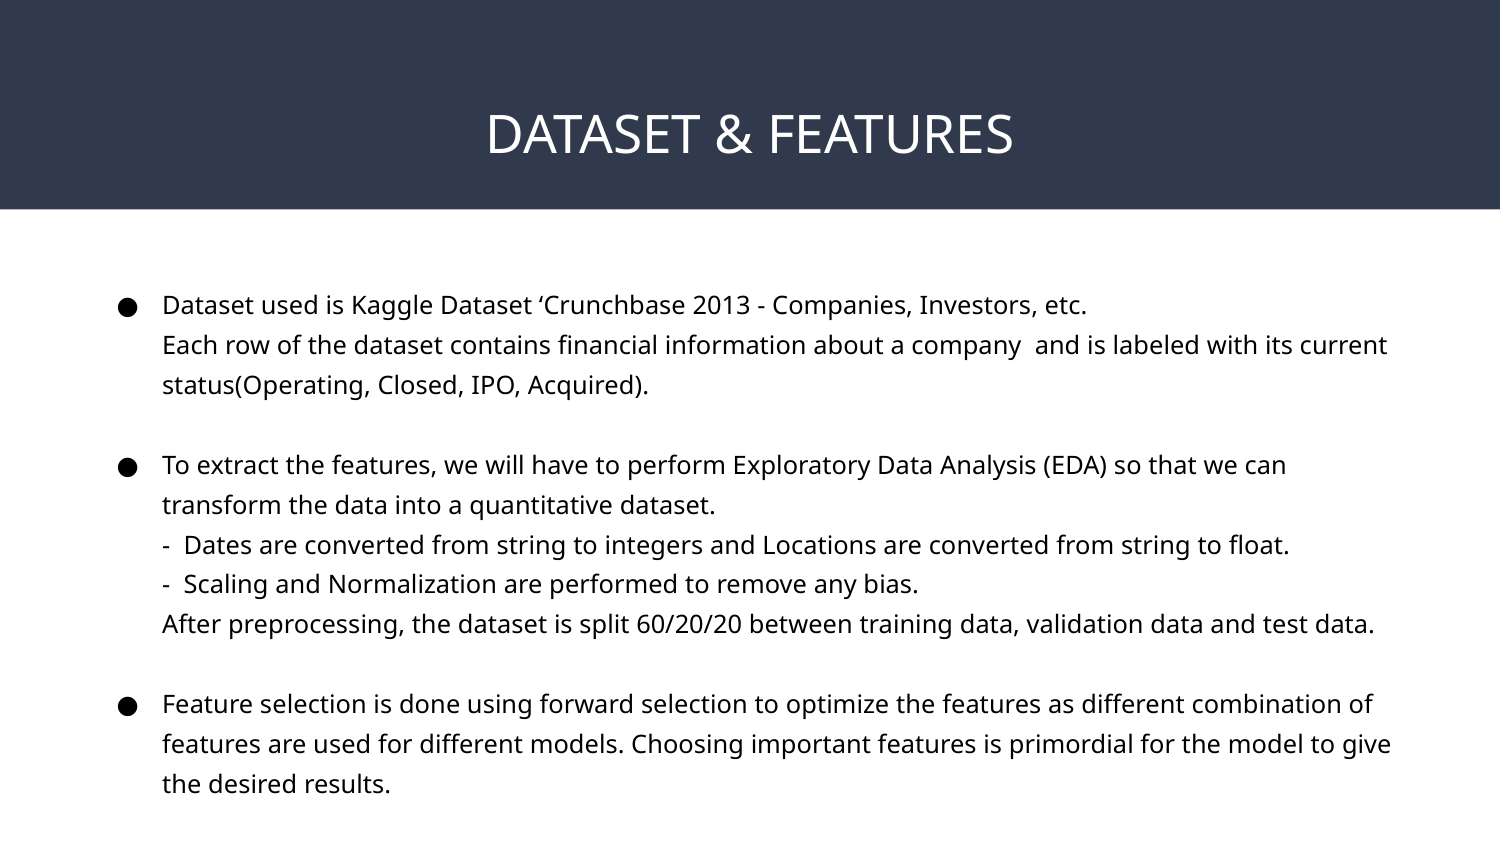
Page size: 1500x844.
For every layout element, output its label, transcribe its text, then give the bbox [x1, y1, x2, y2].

title DATASET & FEATURES [51, 82, 1449, 185]
list Dataset used is Kaggle Dataset ‘Crunchbase 2013 - Companies, Investors, etc. Each row of the dataset contains financial information about a company and is labeled with its current status(Operating, Closed, IPO, Acquired). To extract the features, we will have to perform Exploratory Data Analysis (EDA) so that we can transform the data into a quantitative dataset. - Dates are converted from string to integers and Locations are converted from string to float. - Scaling and Normalization are performed to remove any bias. After preprocessing, the dataset is split 60/20/20 between training data, validation data and test data. Feature selection is done using forward selection to optimize the features as different combination of features are used for different models. Choosing important features is primordial for the model to give the desired results. [81, 210, 1419, 844]
